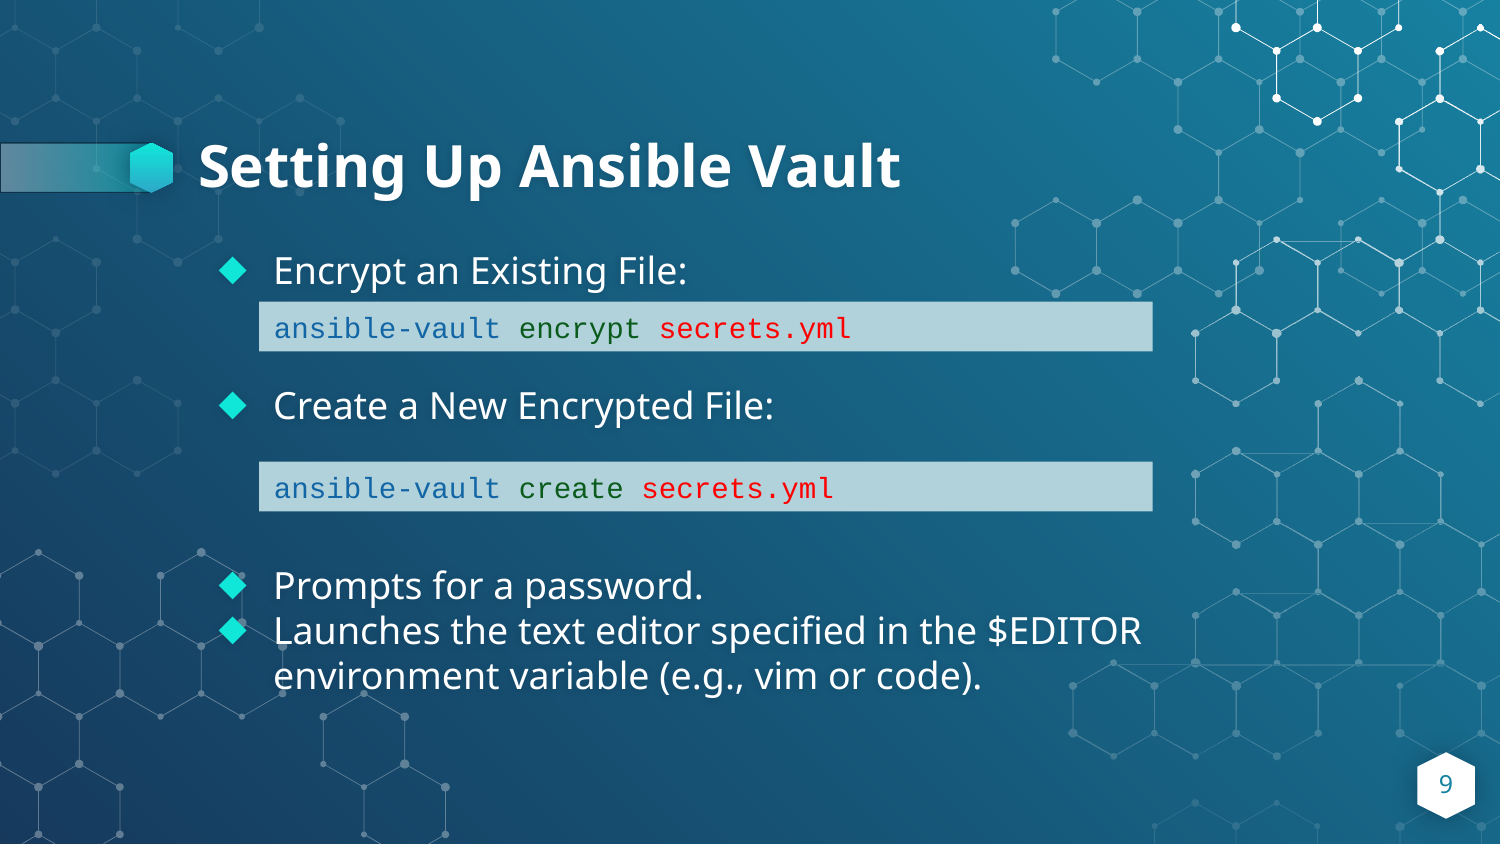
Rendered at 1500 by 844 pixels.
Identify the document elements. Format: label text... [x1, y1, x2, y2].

list Encrypt an Existing File: Create a New Encrypted File: Prompts for a password. Launches the text editor specified in the $EDITOR environment variable (e.g., vim or code). [198, 247, 1302, 773]
title Setting Up Ansible Vault [198, 140, 1302, 198]
text_box ansible-vault create secrets.yml [259, 461, 1153, 512]
slide_number 9 [1417, 752, 1475, 819]
text_box ansible-vault encrypt secrets.yml [259, 301, 1153, 352]
